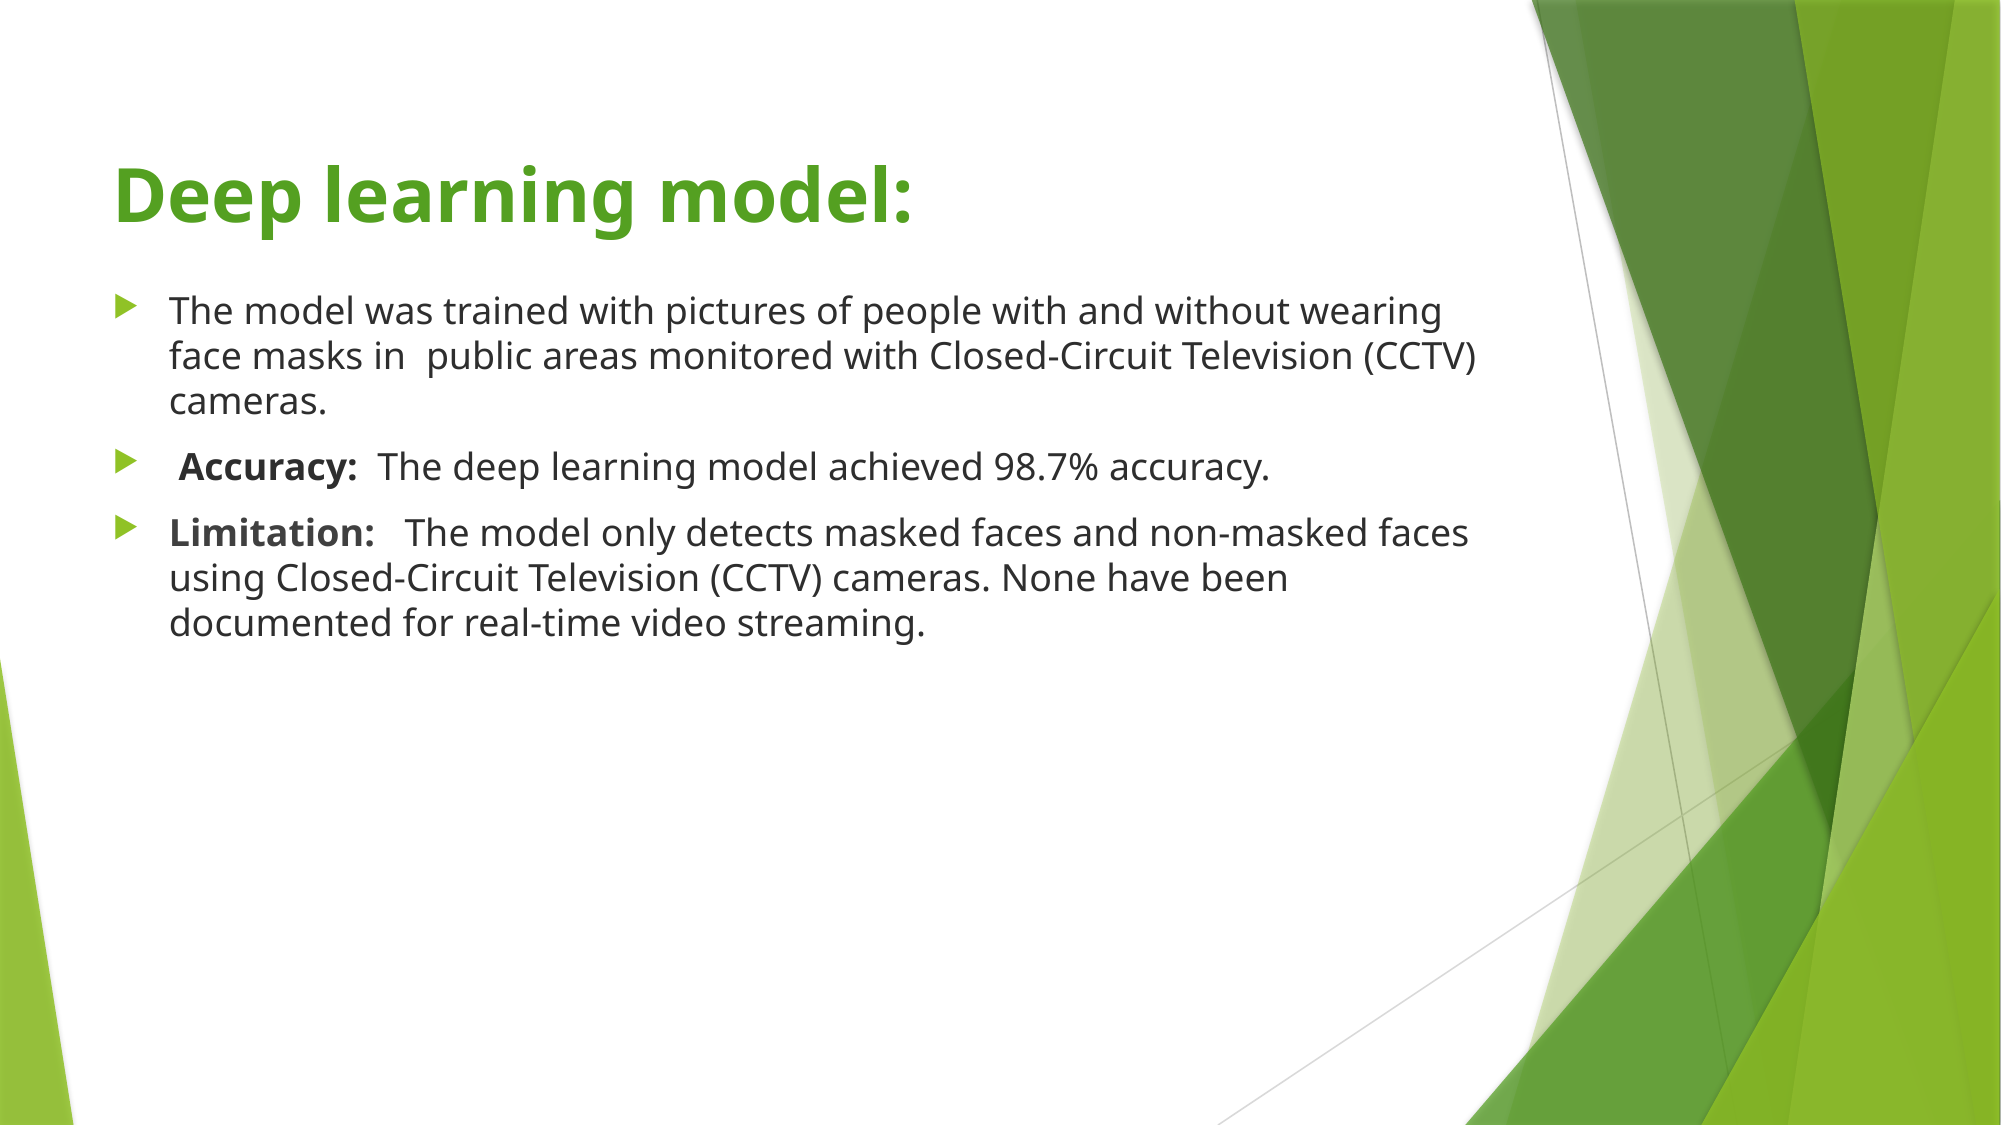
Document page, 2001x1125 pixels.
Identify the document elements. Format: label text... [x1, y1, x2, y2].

title Deep learning model: [77, 140, 1488, 280]
list The model was trained with pictures of people with and without wearing face masks in public areas monitored with Closed-Circuit Television (CCTV) cameras. Accuracy: The deep learning model achieved 98.7% accuracy. Limitation: The model only detects masked faces and non-masked faces using Closed-Circuit Television (CCTV) cameras. None have been documented for real-time video streaming. [97, 280, 1508, 917]
